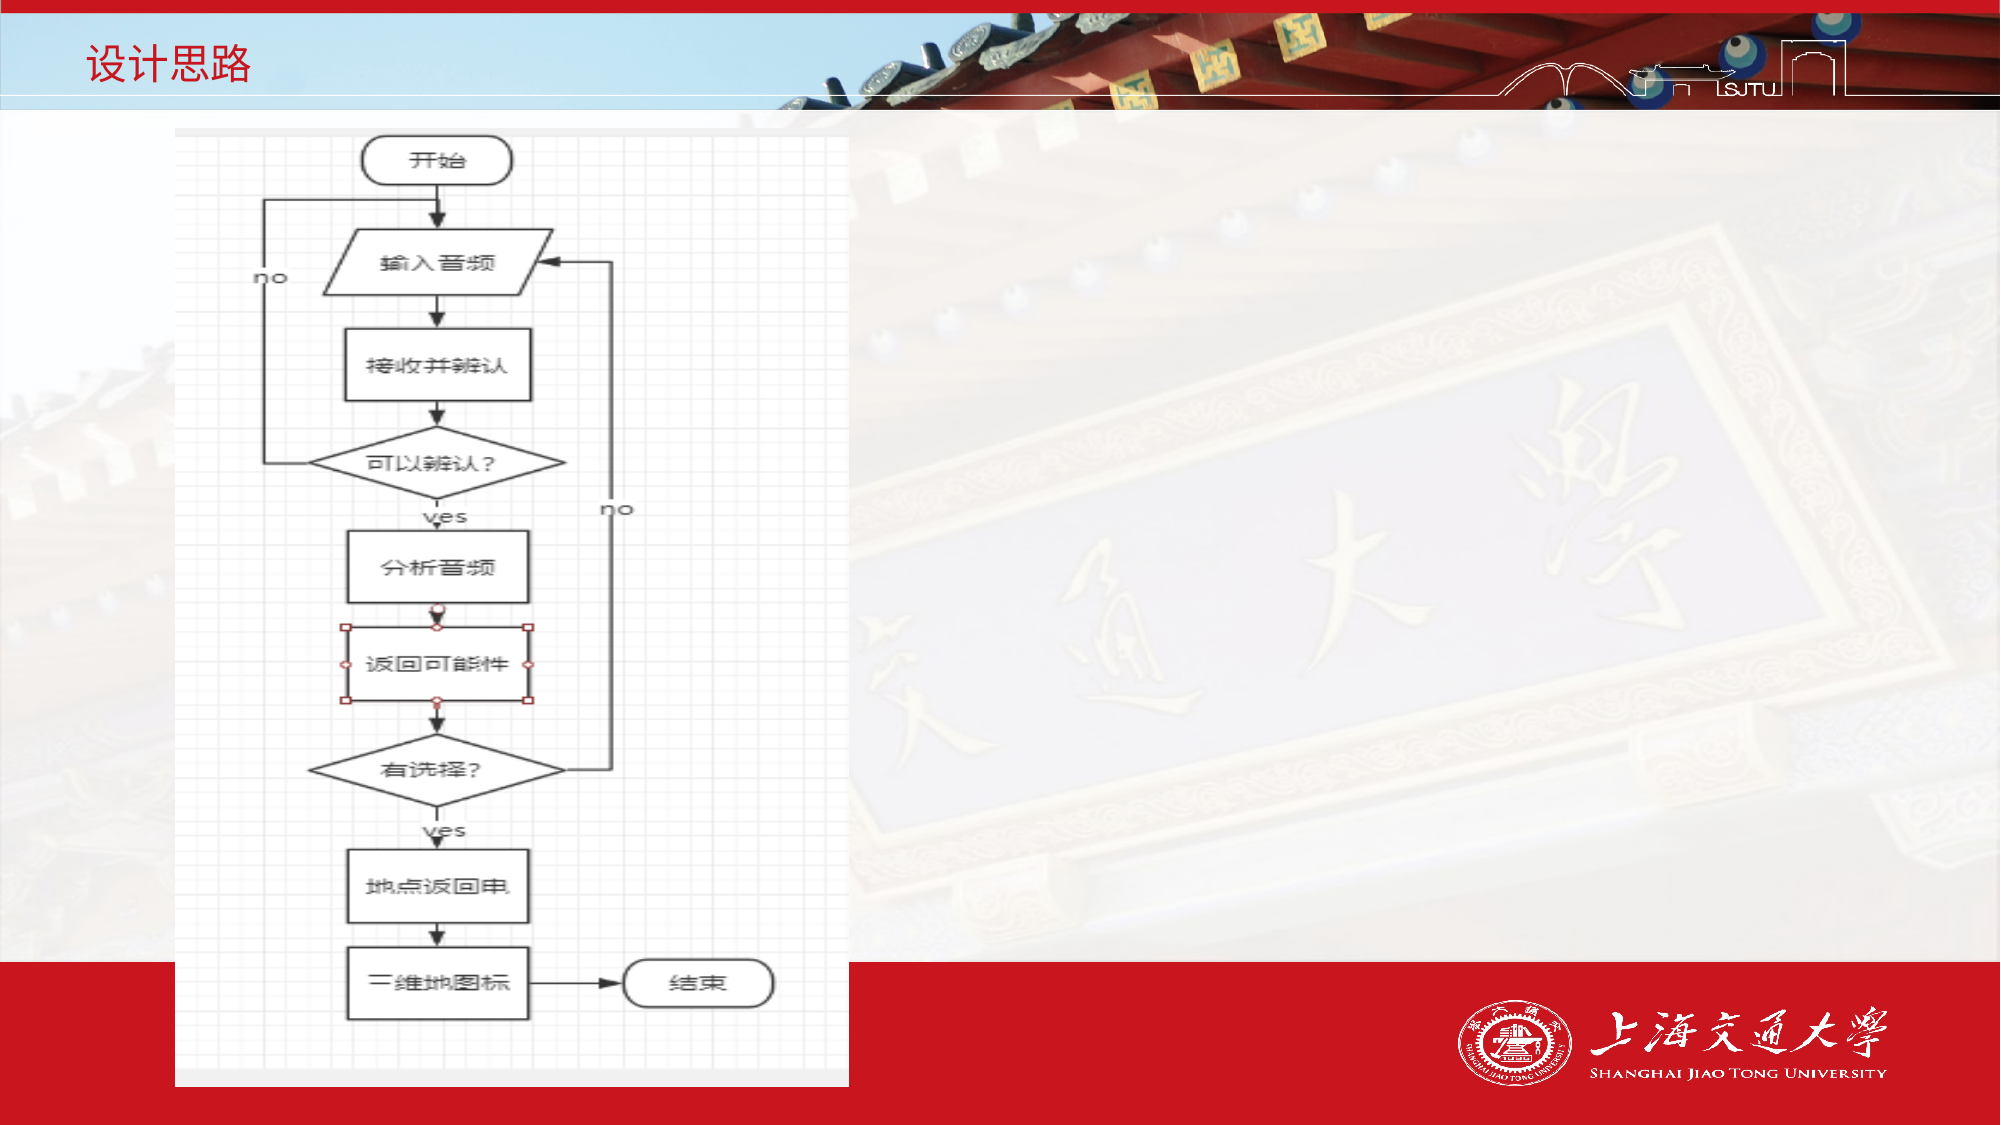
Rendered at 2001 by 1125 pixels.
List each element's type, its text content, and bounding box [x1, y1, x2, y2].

picture [0, 111, 2000, 1087]
picture [1458, 1000, 1887, 1086]
picture [0, 0, 2000, 110]
title 设计思路 [70, 38, 1487, 94]
